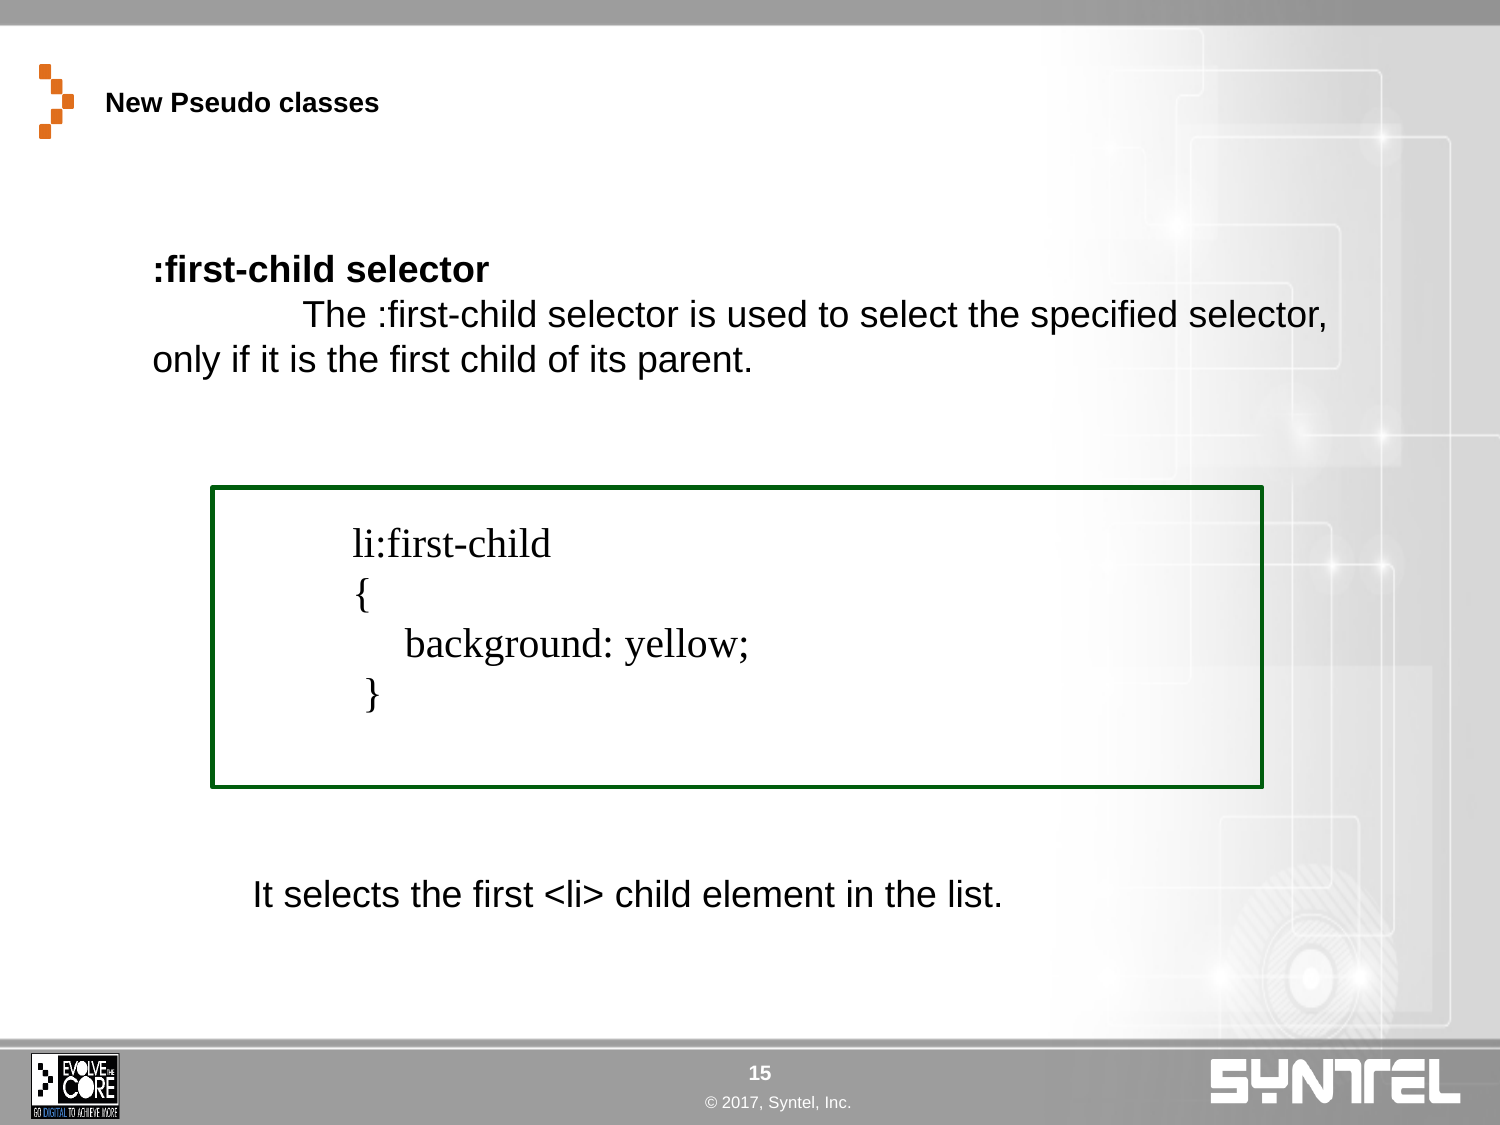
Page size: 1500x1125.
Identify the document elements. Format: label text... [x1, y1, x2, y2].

title New Pseudo classes [90, 43, 1462, 160]
text_box li:first-child { background: yellow; } [337, 508, 1088, 774]
text_box [210, 485, 1264, 789]
text_box :first-child selector The :first-child selector is used to select the specified selector, only if it is the first child of its parent. [137, 237, 1363, 433]
picture [0, 0, 1500, 1125]
text_box It selects the first <li> child element in the list. [237, 862, 1263, 968]
